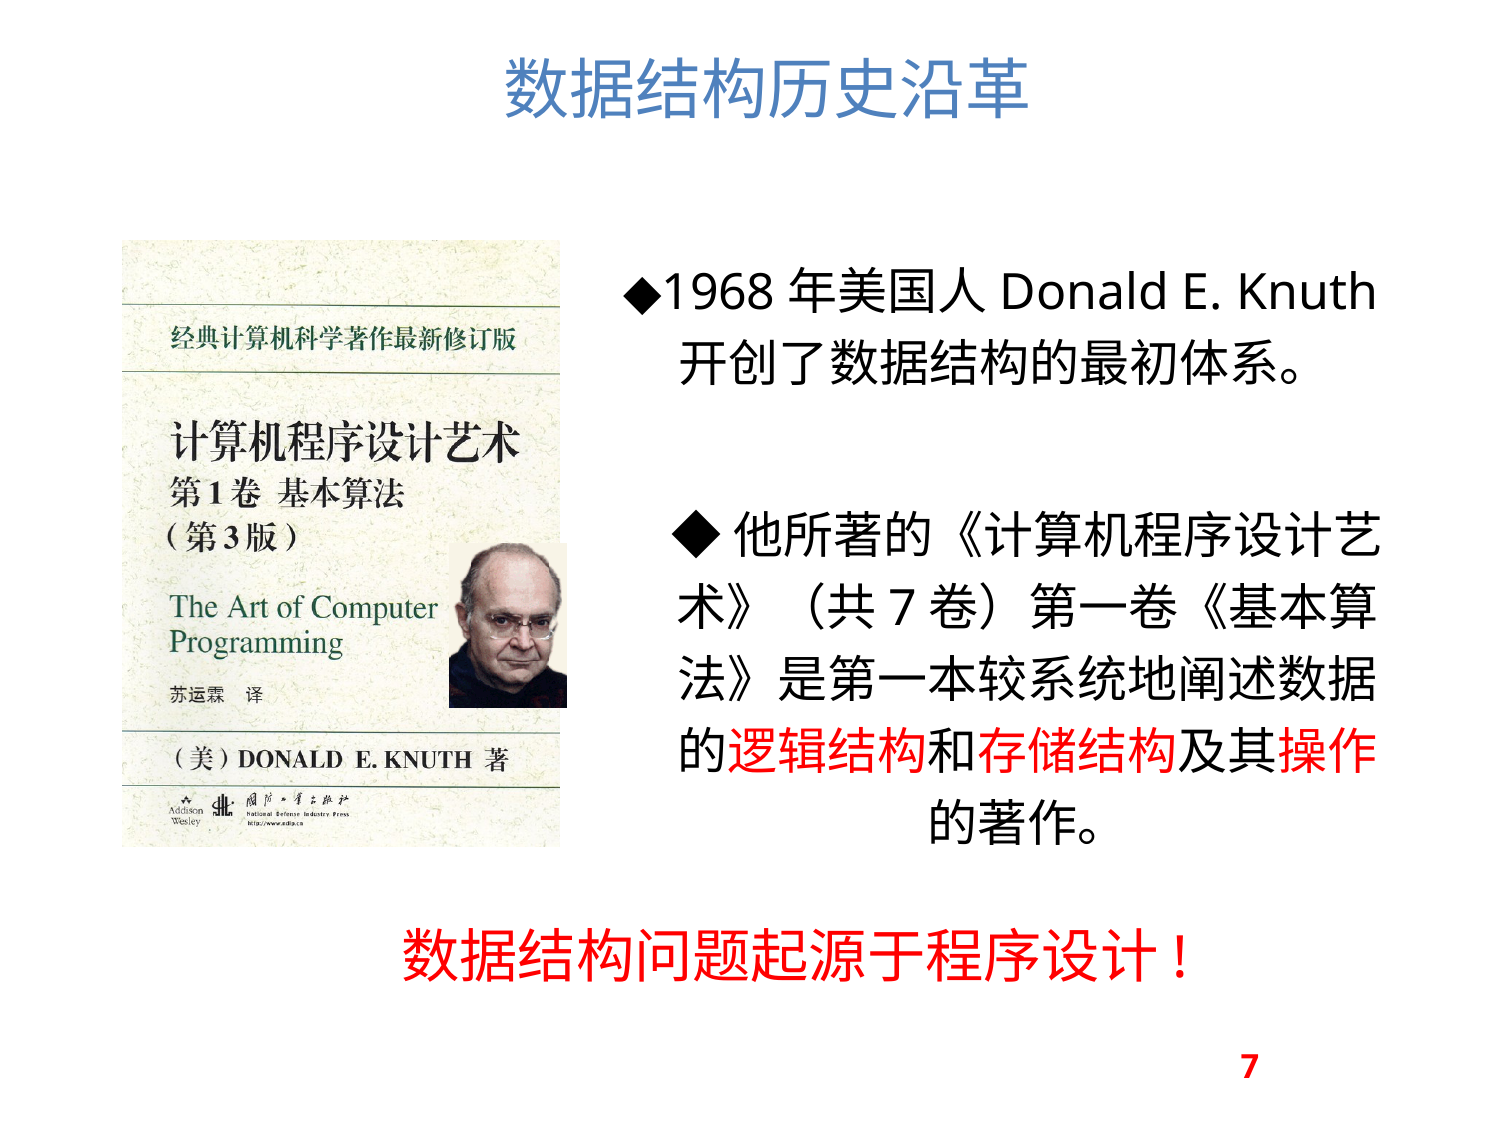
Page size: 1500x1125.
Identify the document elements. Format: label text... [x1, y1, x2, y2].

text_box ◆他所著的《计算机程序设计艺术》（共7卷）第一卷《基本算法》是第一本较系统地阐述数据的逻辑结构和存储结构及其操作的著作。 [643, 483, 1412, 859]
title 数据结构历史沿革 [81, 39, 1455, 134]
text_box 数据结构问题起源于程序设计! [384, 925, 1205, 997]
text_box ◆1968年美国人Donald E. Knuth开创了数据结构的最初体系。 [608, 240, 1400, 400]
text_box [121, 240, 567, 847]
slide_number 7 [1074, 1042, 1425, 1103]
